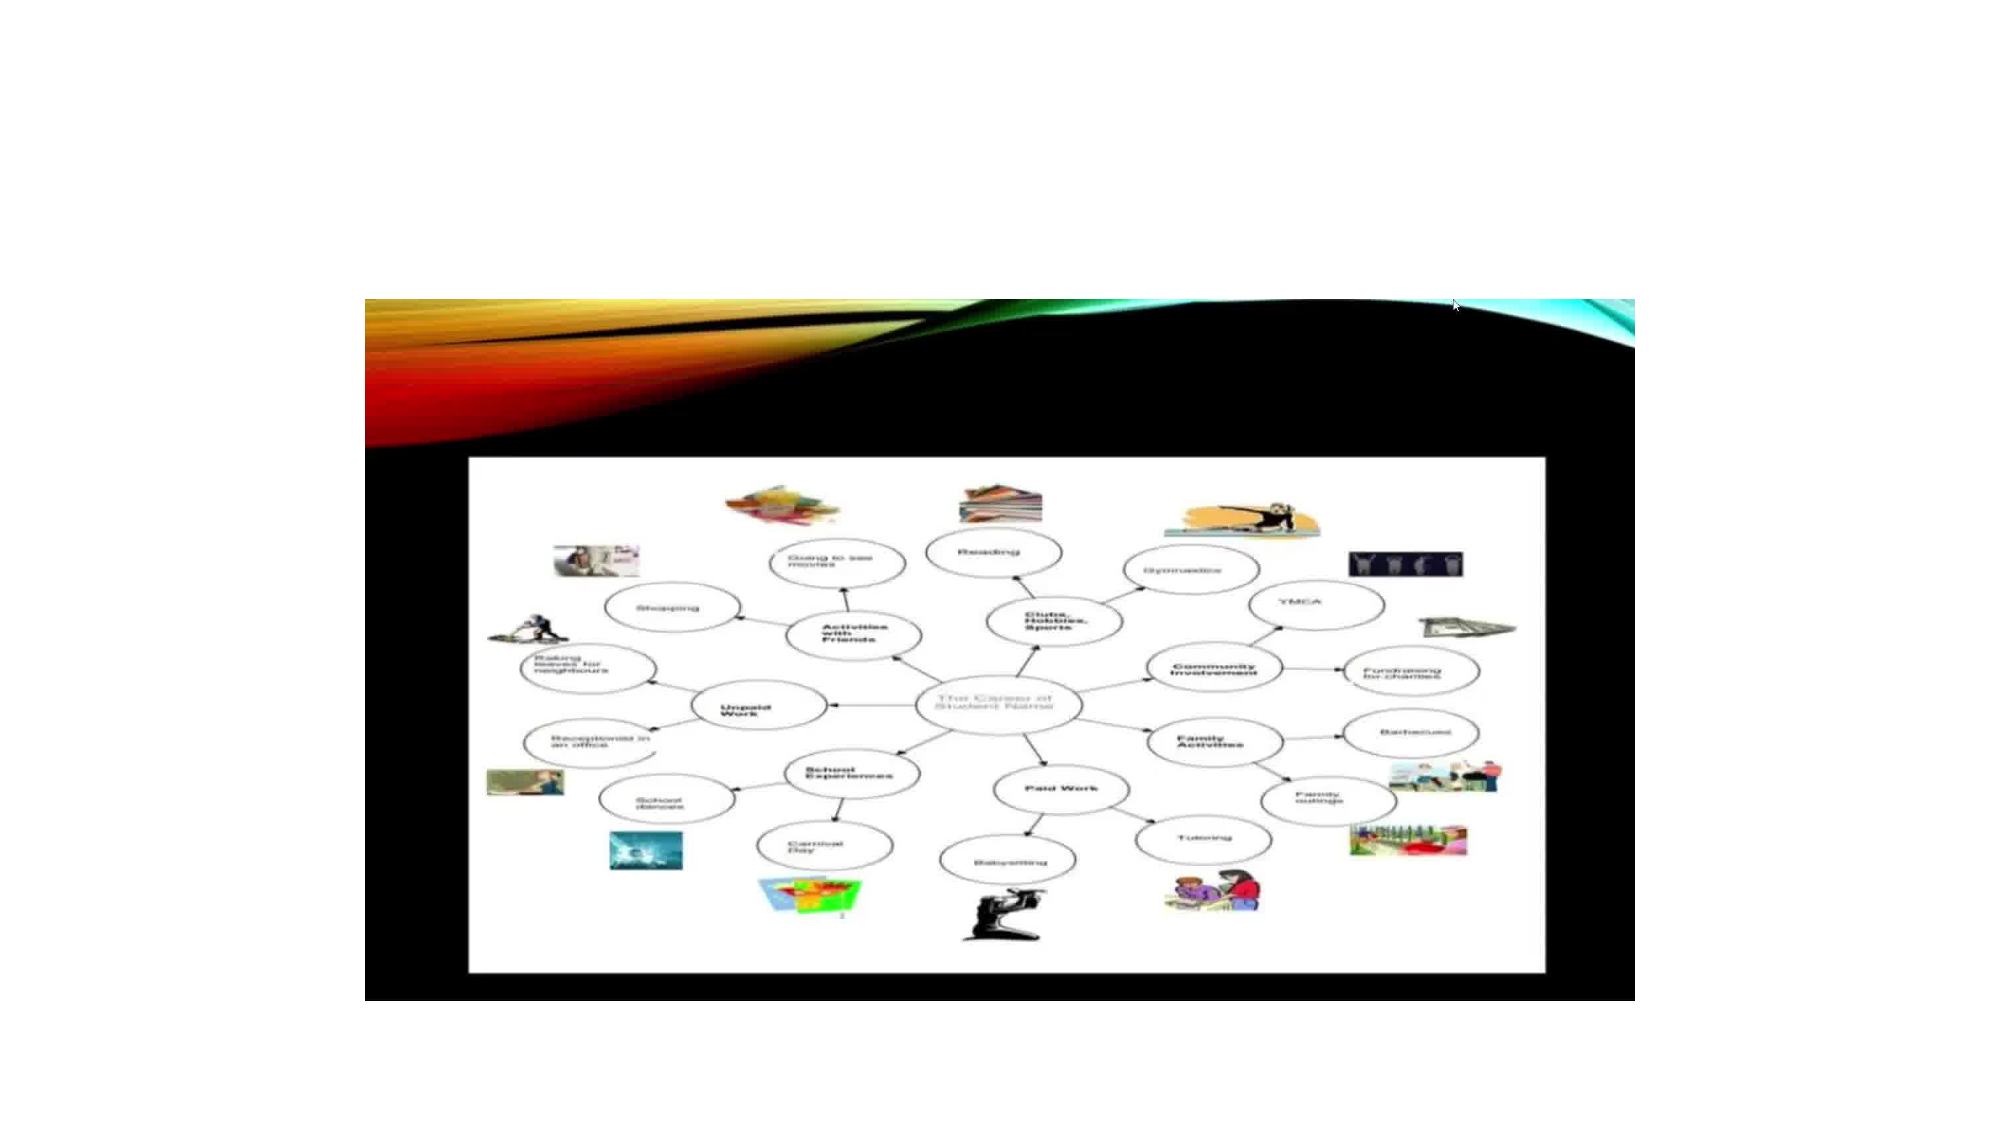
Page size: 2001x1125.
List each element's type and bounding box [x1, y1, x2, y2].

list [365, 299, 1635, 1014]
